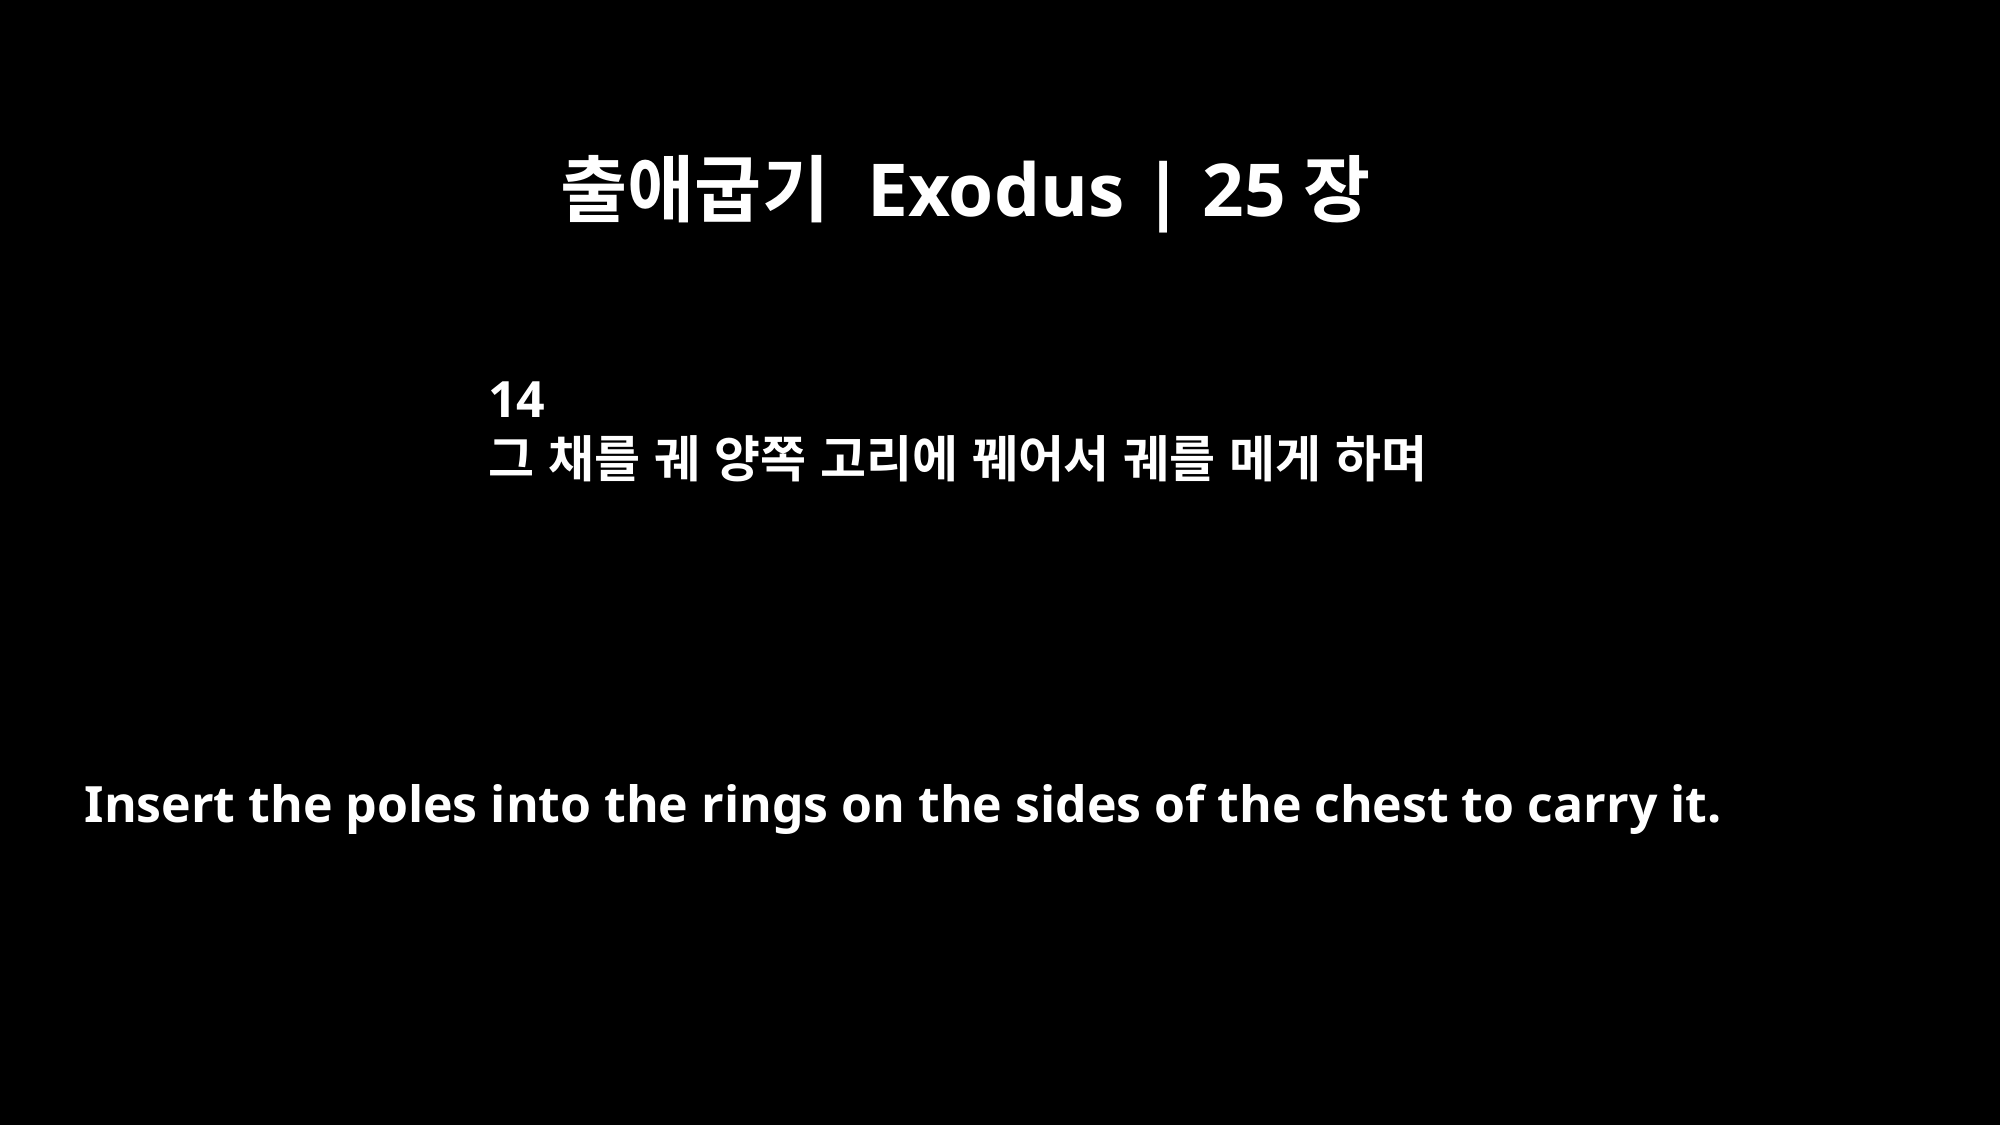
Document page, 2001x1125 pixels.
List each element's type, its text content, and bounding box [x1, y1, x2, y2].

text_box 14 그 채를 궤 양쪽 고리에 꿰어서 궤를 메게 하며 [473, 359, 1444, 495]
text_box 출애굽기 Exodus | 25장 [545, 136, 1387, 239]
text_box Insert the poles into the rings on the sides of the chest to carry it. [69, 764, 1738, 840]
